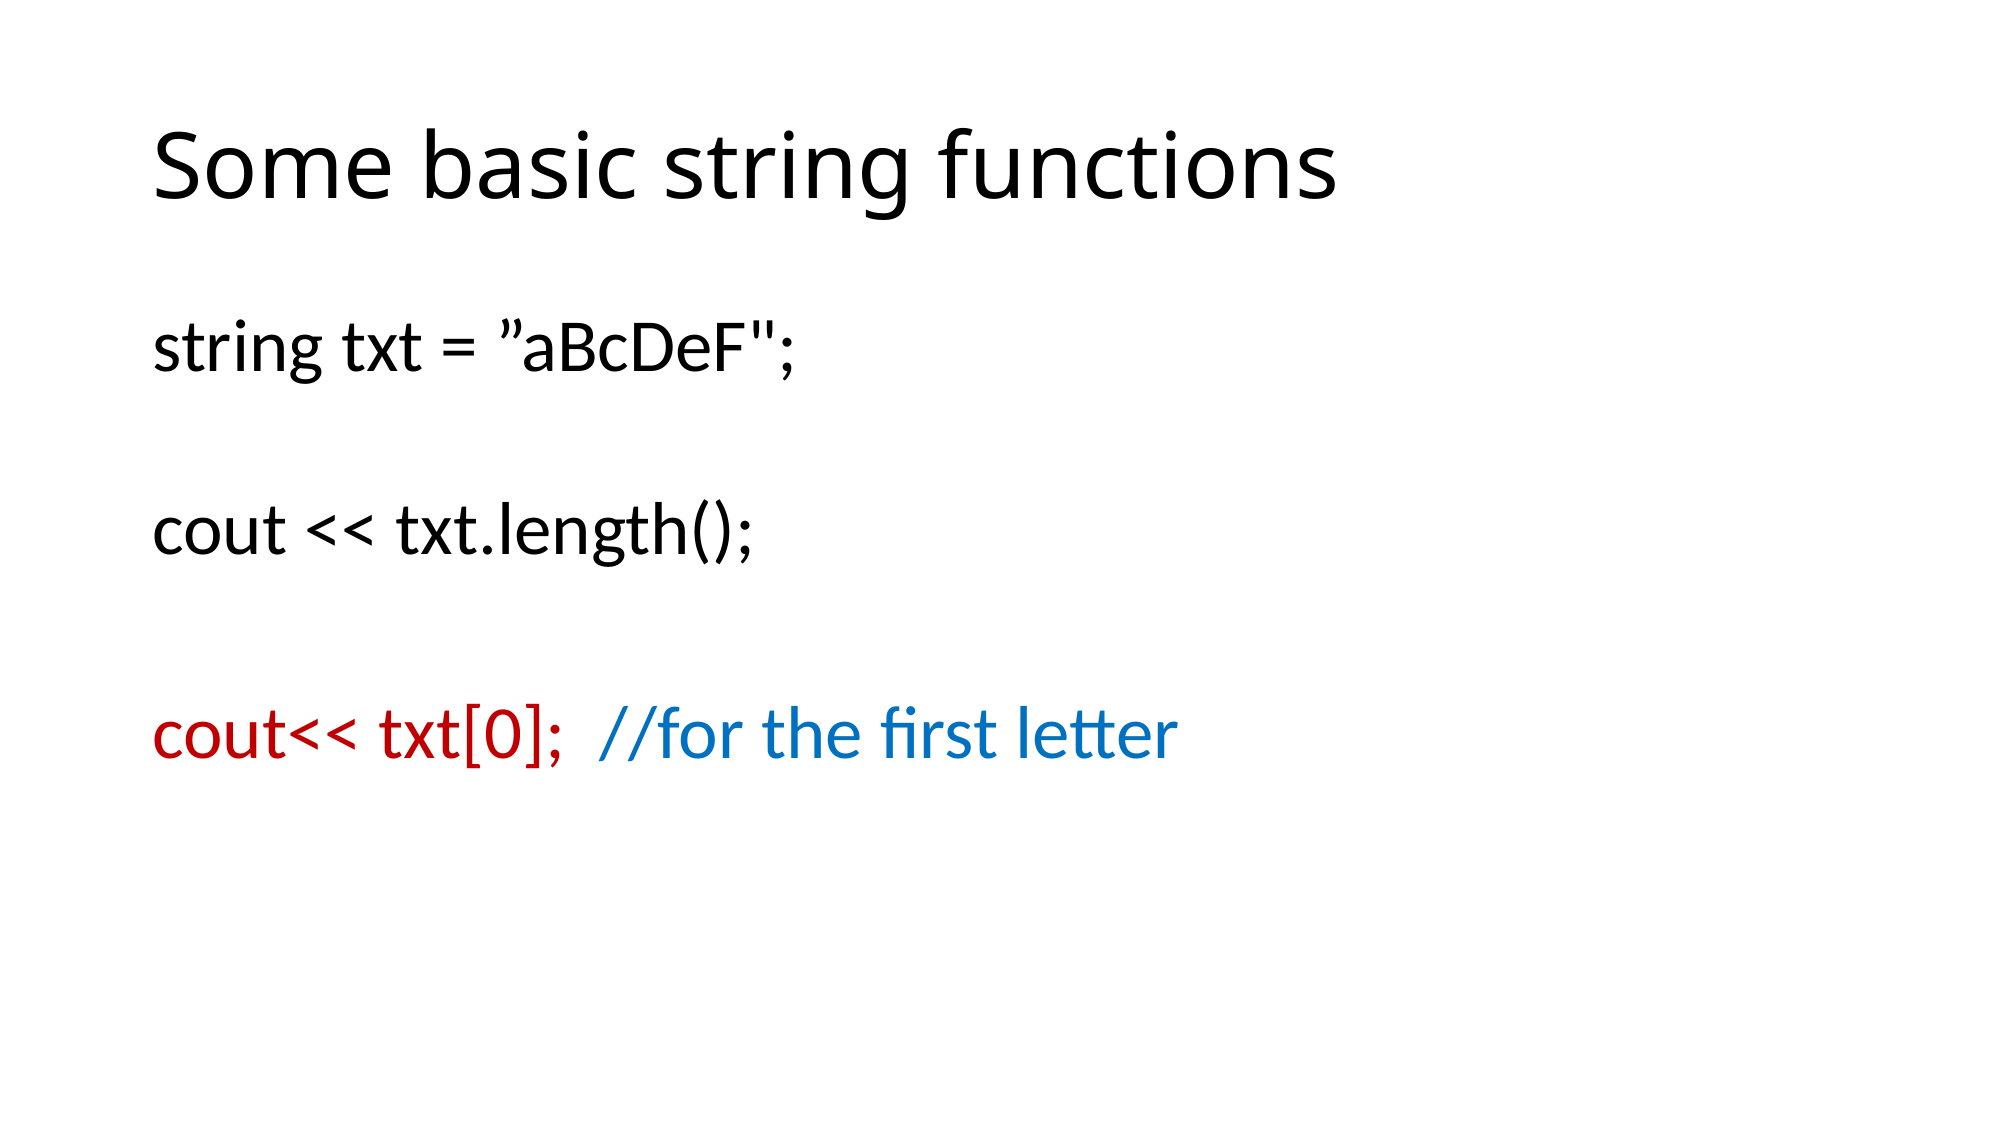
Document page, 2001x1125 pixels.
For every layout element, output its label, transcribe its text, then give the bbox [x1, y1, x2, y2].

title Some basic string functions [137, 59, 1863, 278]
list string txt = ”aBcDeF"; cout << txt.length(); cout<< txt[0]; //for the first letter [137, 299, 1863, 1014]
